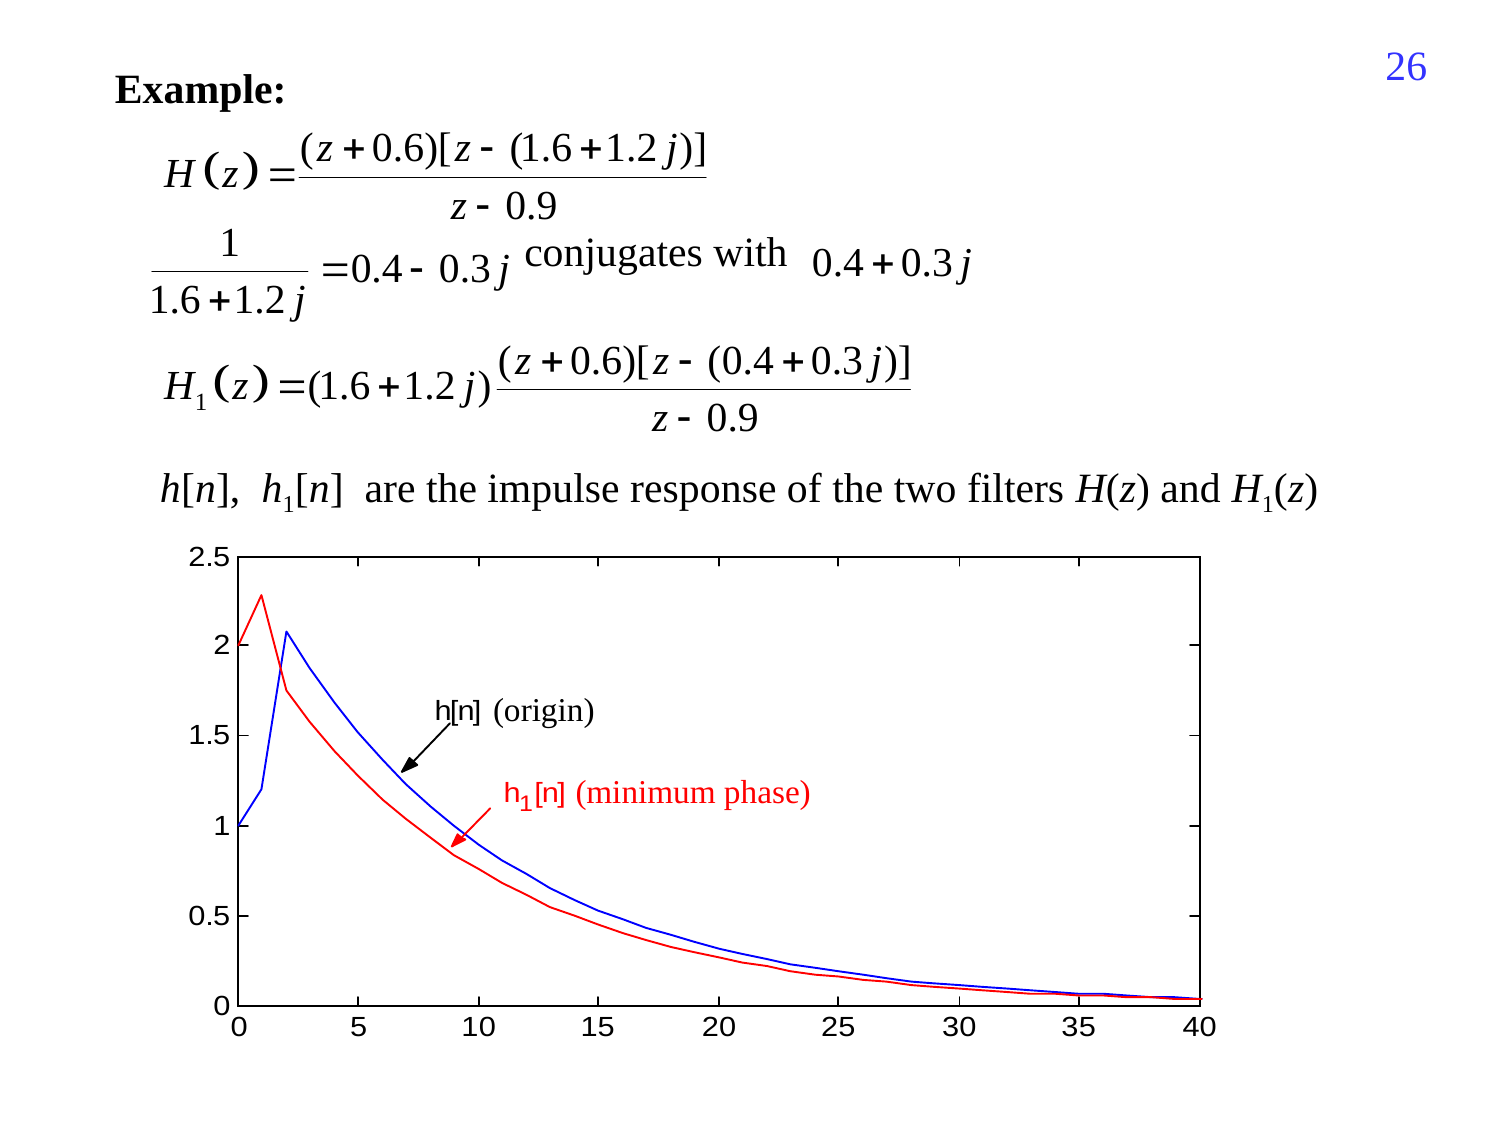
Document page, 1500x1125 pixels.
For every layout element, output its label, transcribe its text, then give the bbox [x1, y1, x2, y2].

slide_number 122 [1092, 30, 1443, 110]
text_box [159, 337, 917, 438]
text_box Example: conjugates with [100, 54, 1353, 353]
picture [76, 515, 1318, 1067]
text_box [159, 125, 713, 225]
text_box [808, 243, 979, 291]
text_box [147, 219, 516, 328]
text_box h[n], h1[n] are the impulse response of the two filters H(z) and H1(z) [145, 452, 1344, 525]
